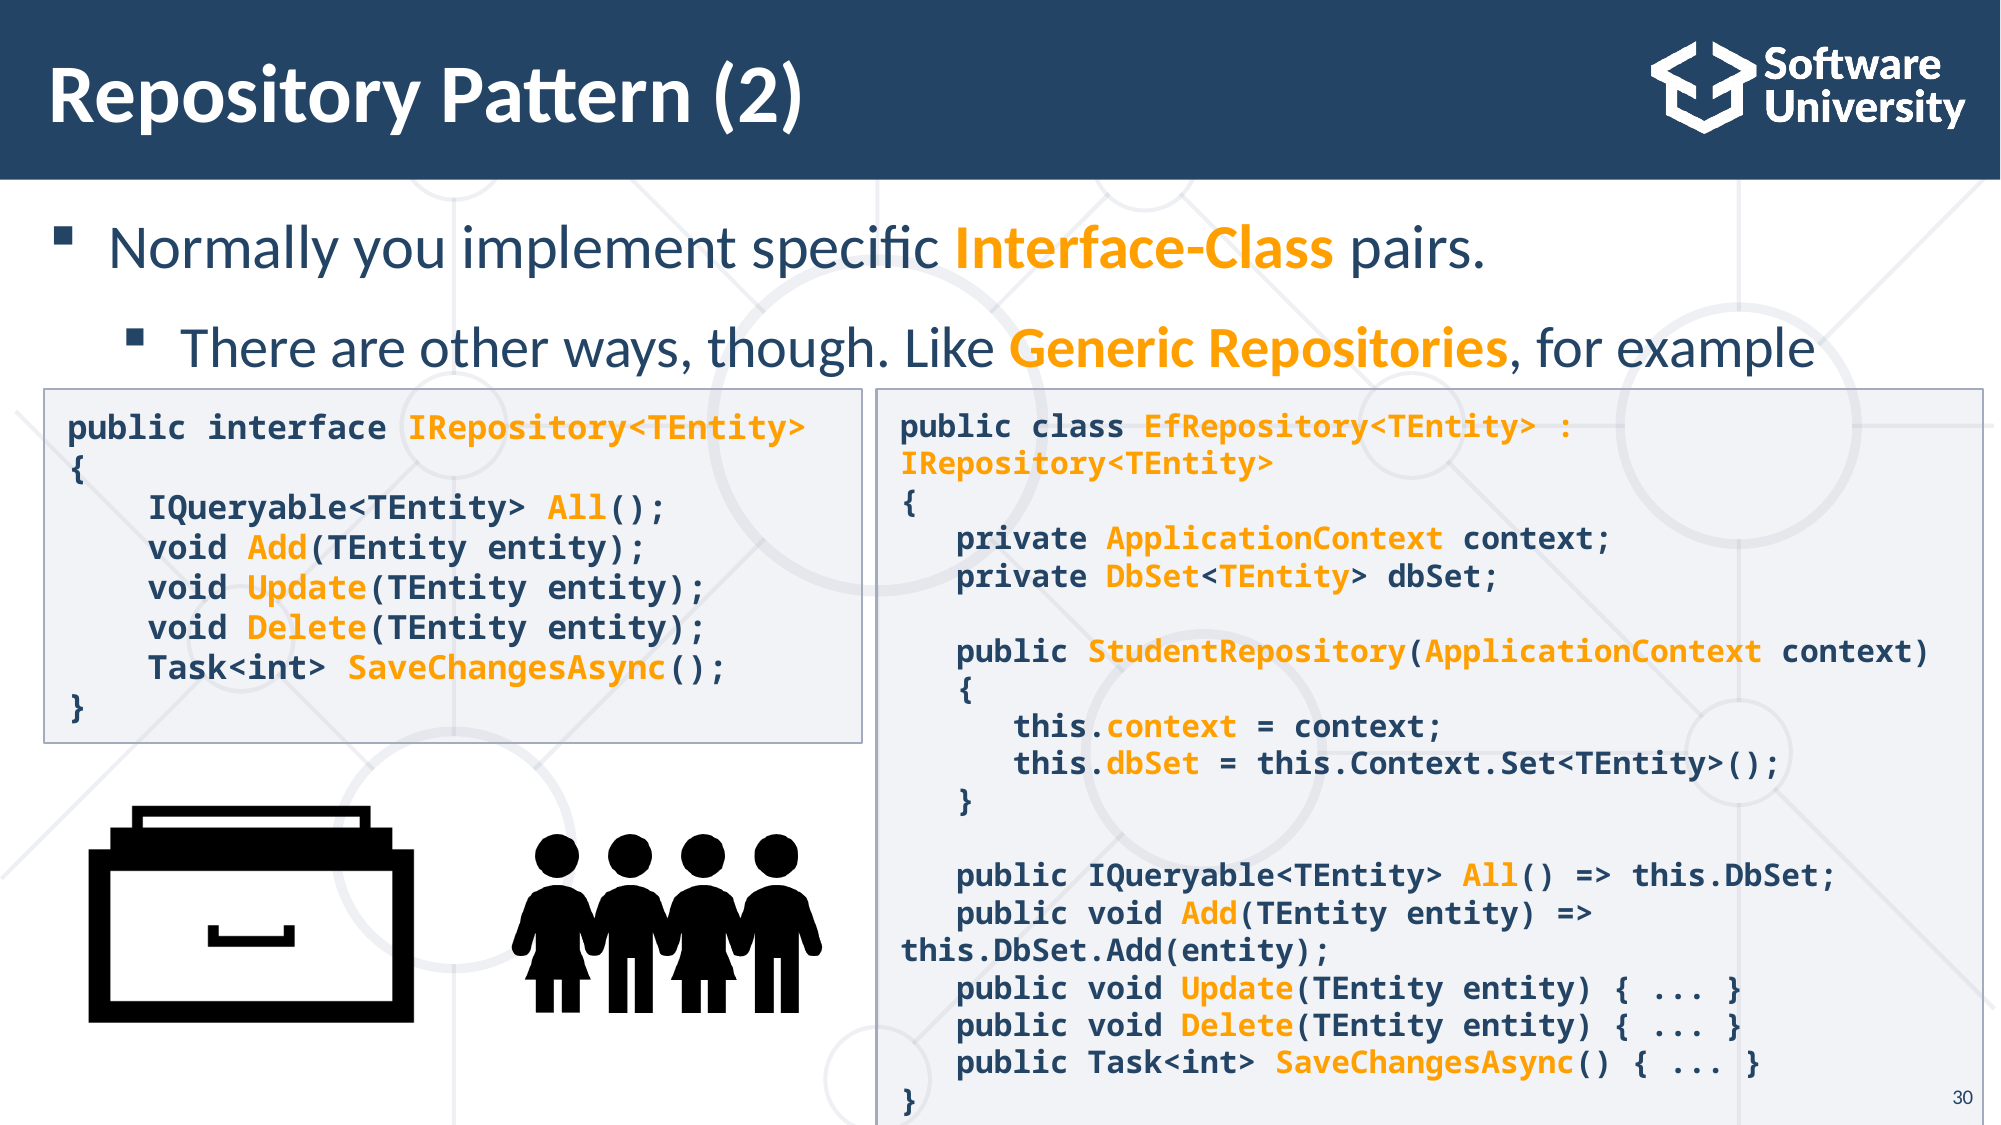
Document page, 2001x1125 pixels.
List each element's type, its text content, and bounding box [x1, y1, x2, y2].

title Repository Pattern (2) [31, 16, 1625, 162]
text_box public interface IRepository<TEntity> { IQueryable<TEntity> All(); void Add(TEntity entity); void Update(TEntity entity); void Delete(TEntity entity); Task<int> SaveChangesAsync(); } [43, 388, 863, 744]
text_box public class EfRepository<TEntity> : IRepository<TEntity> { private ApplicationContext context; private DbSet<TEntity> dbSet; public StudentRepository(ApplicationContext context) { this.context = context; this.dbSet = this.Context.Set<TEntity>(); } public IQueryable<TEntity> All() => this.DbSet; public void Add(TEntity entity) => this.DbSet.Add(entity); public void Update(TEntity entity) { ... } public void Delete(TEntity entity) { ... } public Task<int> SaveChangesAsync() { ... } } [876, 388, 1983, 1125]
picture [488, 753, 840, 1104]
picture [78, 741, 425, 1088]
slide_number 30 [1927, 1067, 1989, 1117]
picture [1651, 41, 1966, 134]
list Normally you implement specific Interface-Class pairs. There are other ways, though. Like Generic Repositories, for example [31, 196, 1970, 397]
